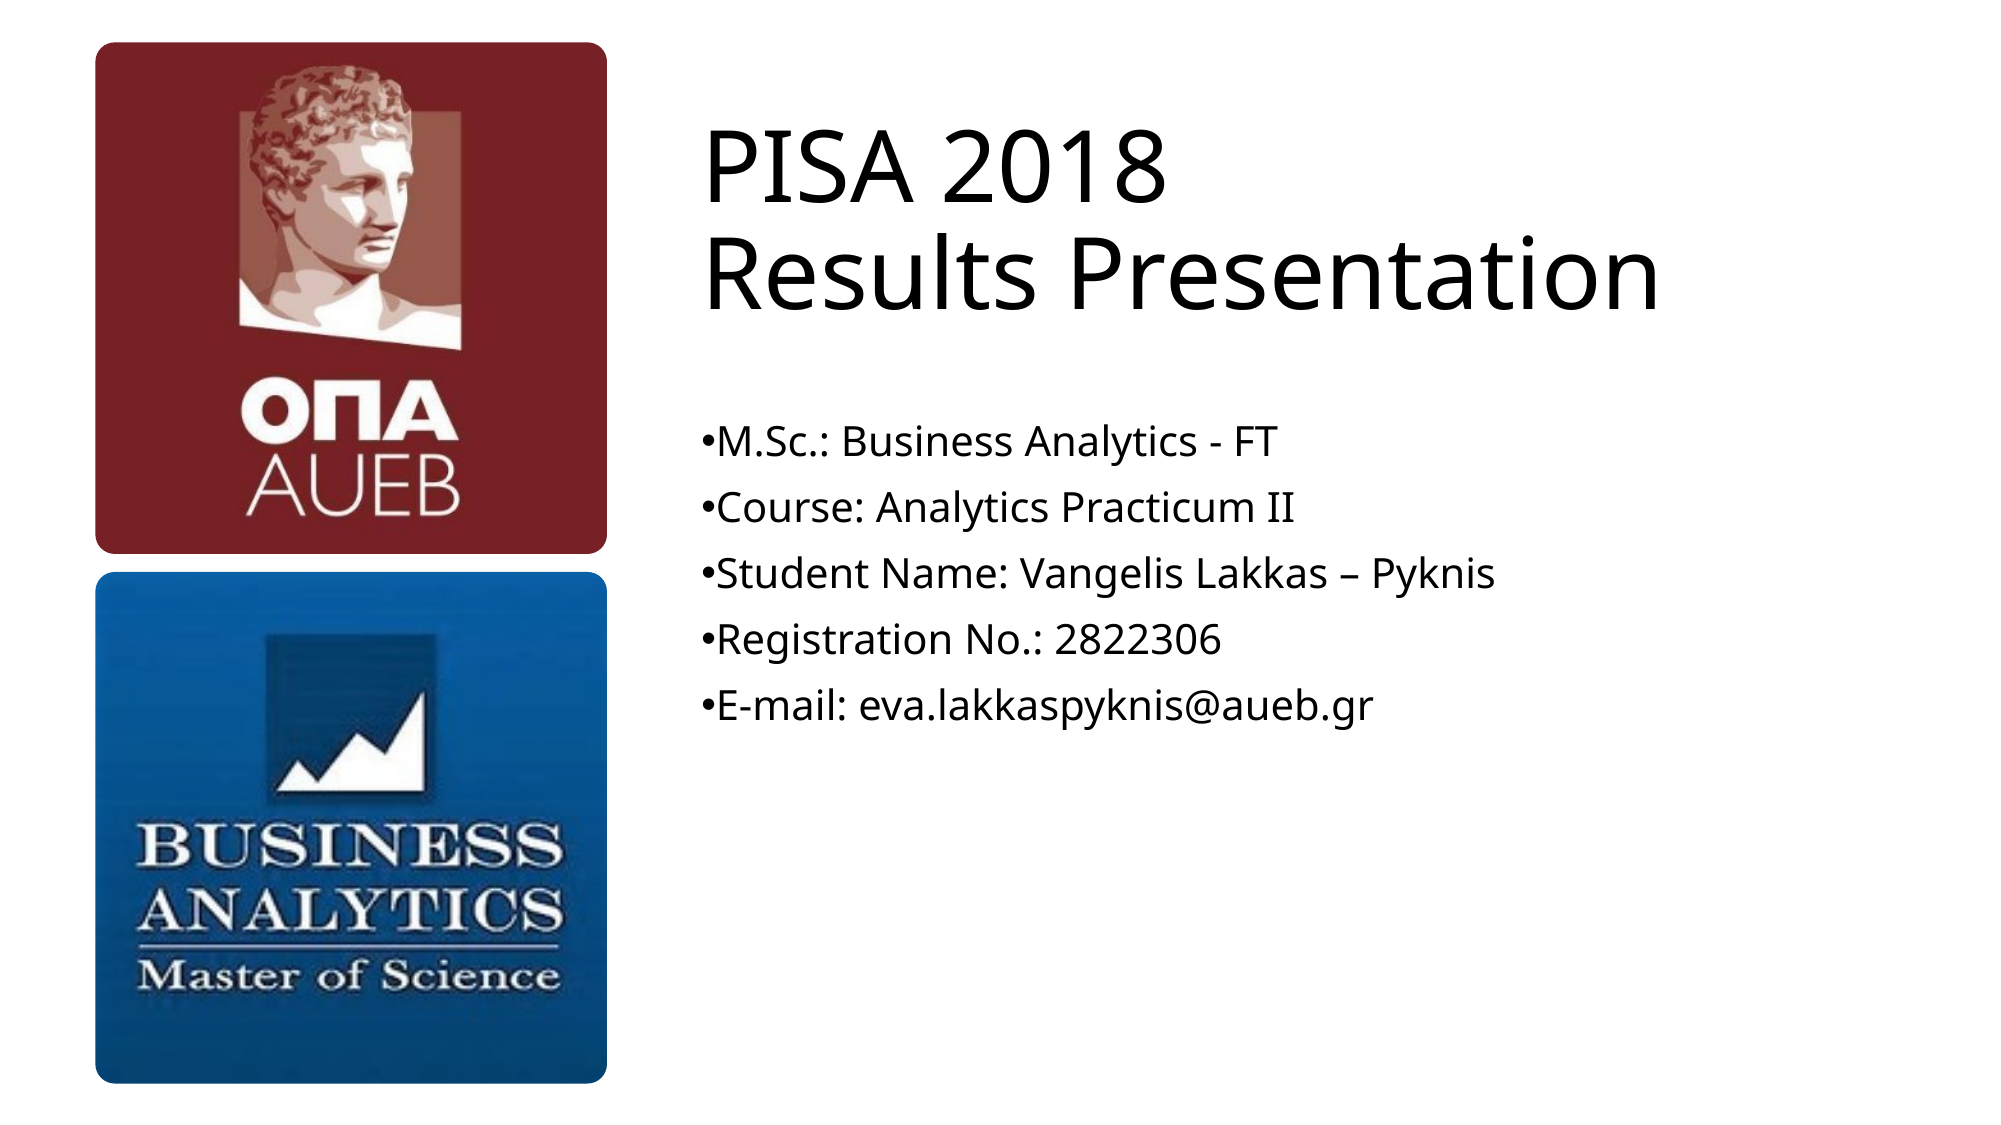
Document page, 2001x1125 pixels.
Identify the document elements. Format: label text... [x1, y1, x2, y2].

subtitle M.Sc.: Business Analytics - FT Course: Analytics Practicum II Student Name: Vangelis Lakkas – Pyknis Registration No.: 2822306 E-mail: eva.lakkaspyknis@aueb.gr [686, 412, 1870, 1034]
picture [94, 571, 608, 1085]
title PISA 2018 Results Presentation [686, 79, 1921, 368]
picture [94, 41, 608, 555]
